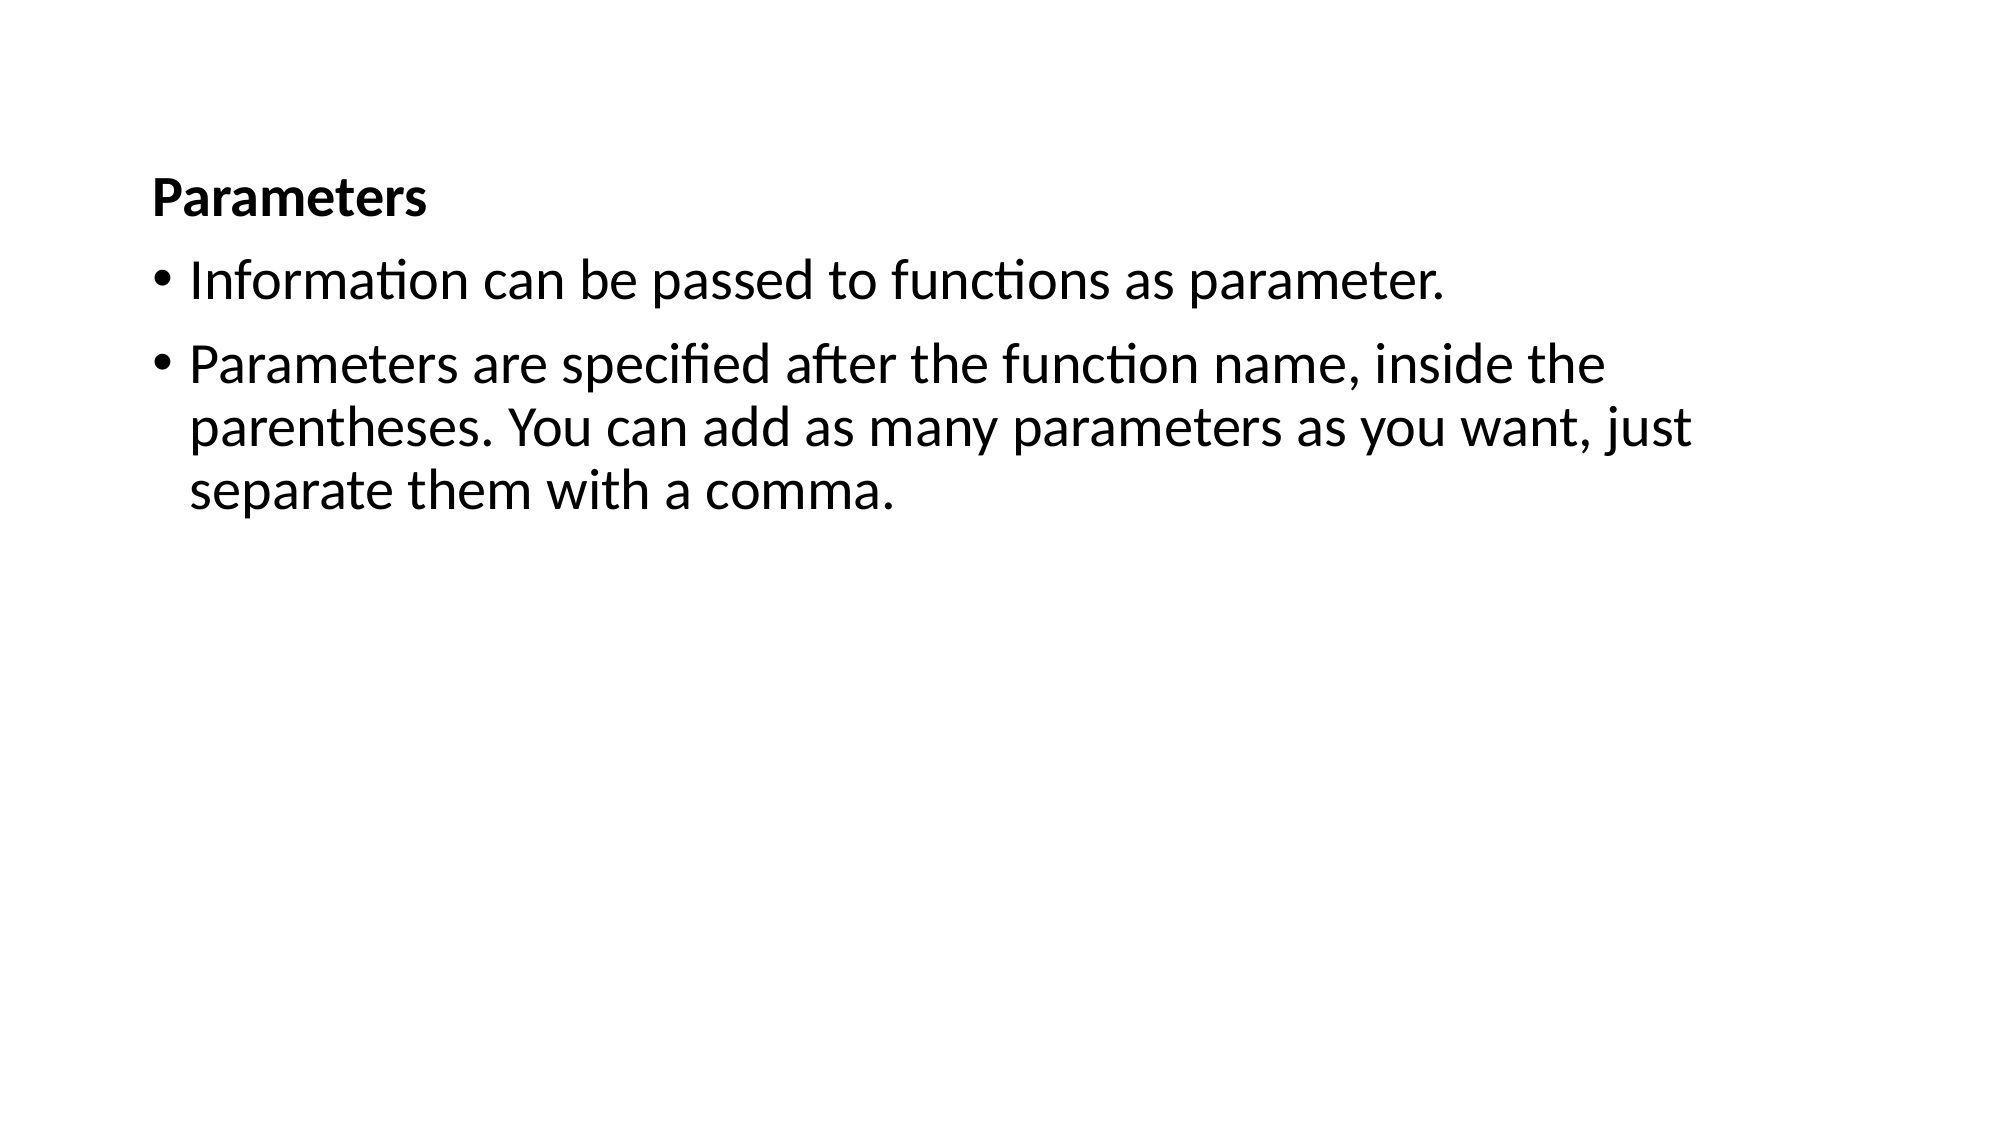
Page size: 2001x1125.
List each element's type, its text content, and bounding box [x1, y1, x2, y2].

list Parameters Information can be passed to functions as parameter. Parameters are specified after the function name, inside the parentheses. You can add as many parameters as you want, just separate them with a comma. [137, 158, 1863, 1014]
